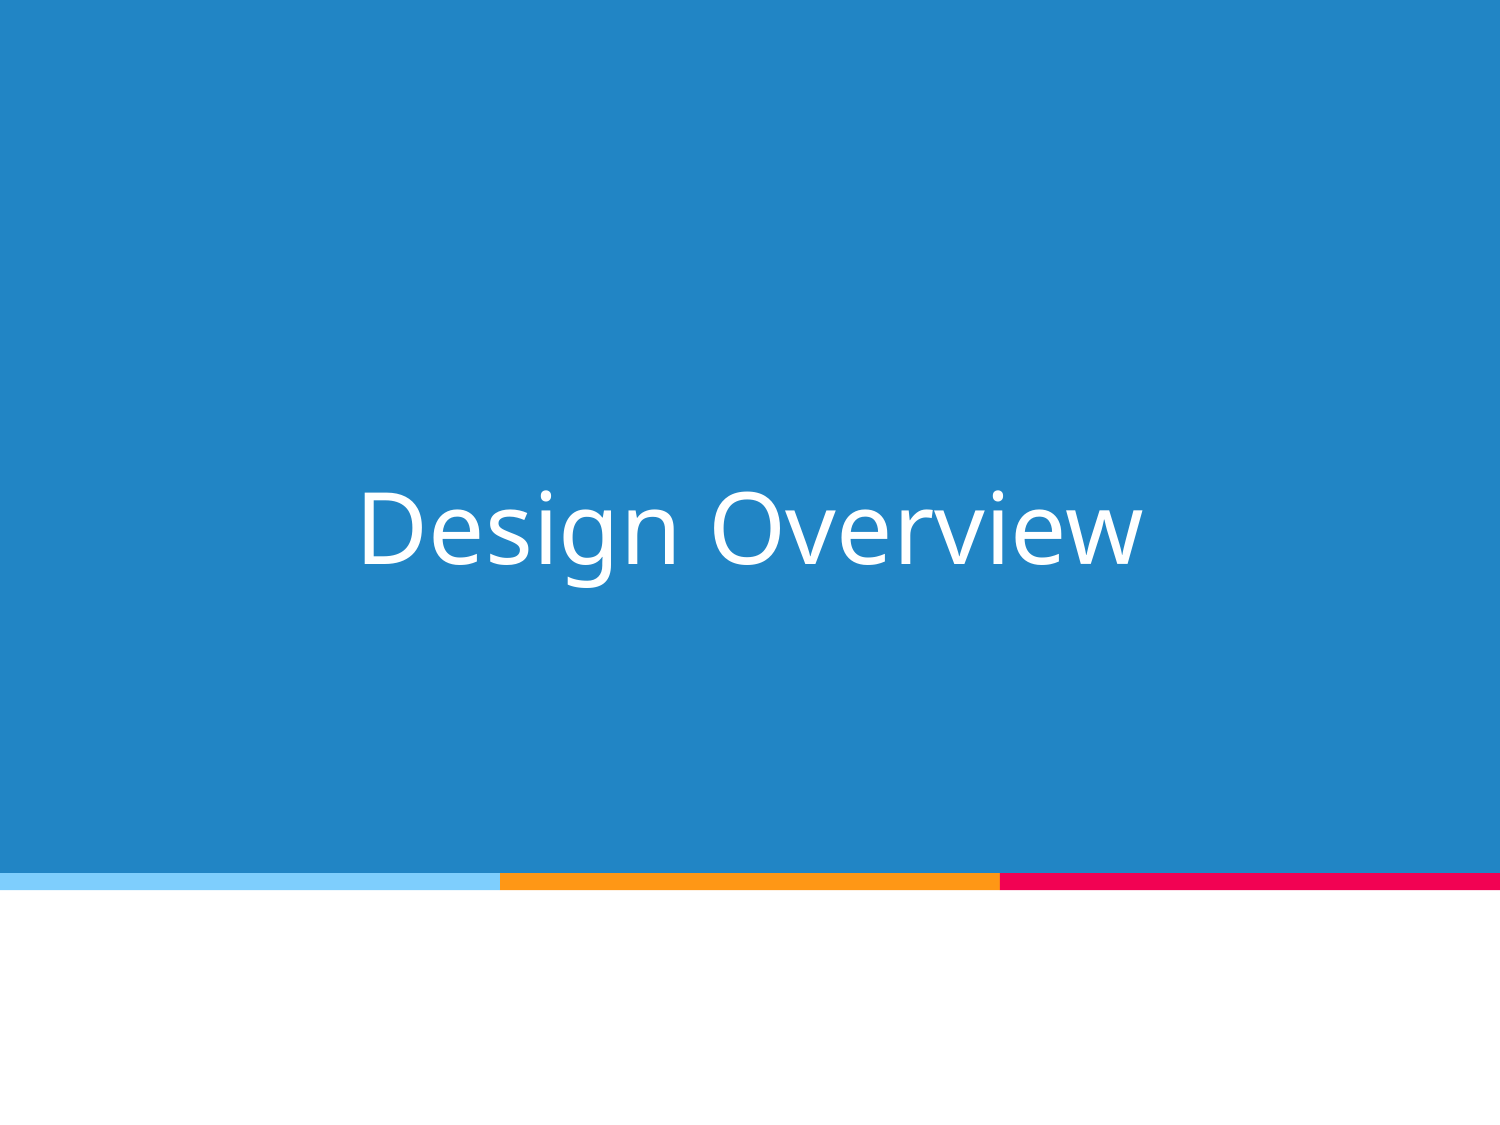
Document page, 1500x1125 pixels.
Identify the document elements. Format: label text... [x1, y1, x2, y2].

title Design Overview [112, 346, 1388, 600]
